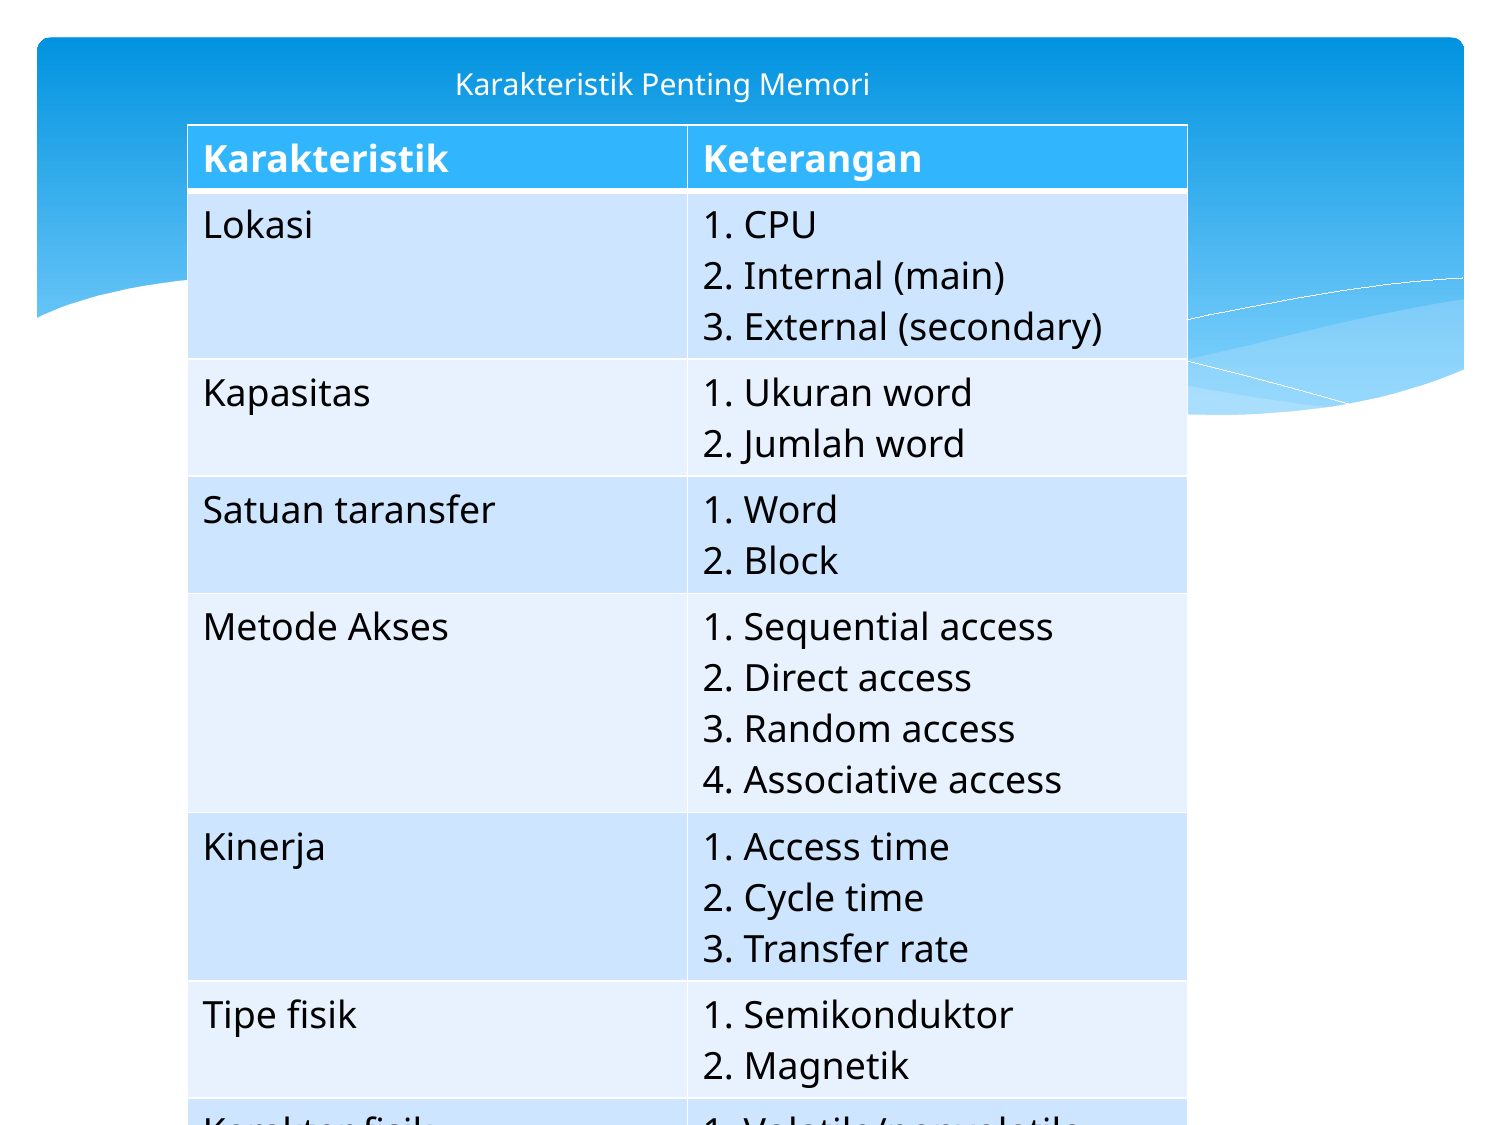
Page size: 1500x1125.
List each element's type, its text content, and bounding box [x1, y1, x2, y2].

table_cell Satuan taransfer [188, 477, 687, 593]
table_cell Kapasitas [188, 360, 687, 475]
table_cell Lokasi [188, 194, 687, 358]
table_cell 1. Volatile/nonvolatile 2. Erasable/nonerasable [688, 1099, 1187, 1125]
table_cell 1. Sequential access 2. Direct access 3. Random access 4. Associative access [688, 594, 1187, 812]
table_header Karakteristik [188, 126, 687, 188]
table_cell 1. Word 2. Block [688, 477, 1187, 593]
table_cell 1. Semikonduktor 2. Magnetik [688, 982, 1187, 1097]
table_cell 1. CPU 2. Internal (main) 3. External (secondary) [688, 194, 1187, 358]
table_cell Kinerja [188, 813, 687, 980]
table_cell Karakter fisik [188, 1099, 687, 1125]
table_header Keterangan [688, 126, 1187, 188]
table_cell 1. Access time 2. Cycle time 3. Transfer rate [688, 813, 1187, 980]
table_cell Metode Akses [188, 594, 687, 812]
table_cell Tipe fisik [188, 982, 687, 1097]
title Karakteristik Penting Memori [75, 55, 1250, 113]
table_cell 1. Ukuran word 2. Jumlah word [688, 360, 1187, 475]
